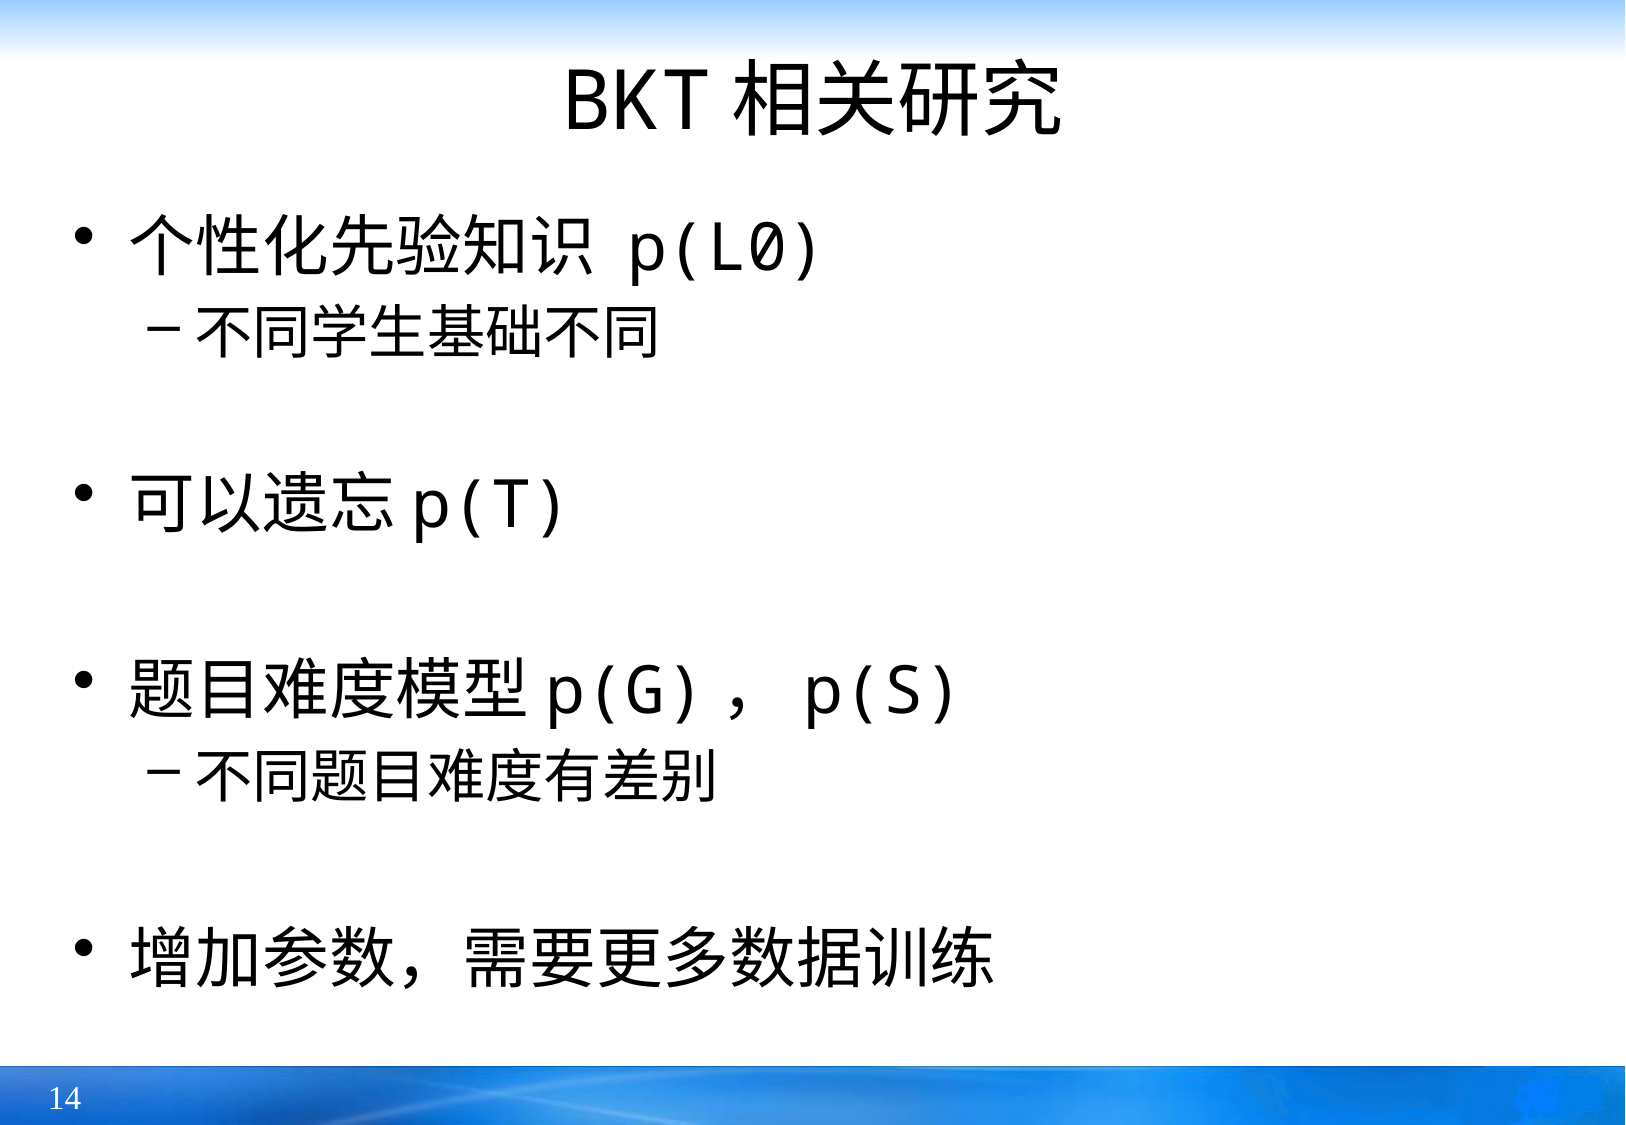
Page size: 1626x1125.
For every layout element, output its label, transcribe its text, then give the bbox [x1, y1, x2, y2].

list 个性化先验知识 p(L0) 不同学生基础不同 可以遗忘p(T) 题目难度模型p(G)，p(S) 不同题目难度有差别 增加参数，需要更多数据训练 [57, 196, 1558, 1006]
picture [0, 1066, 1625, 1125]
title BKT相关研究 [44, 30, 1581, 162]
